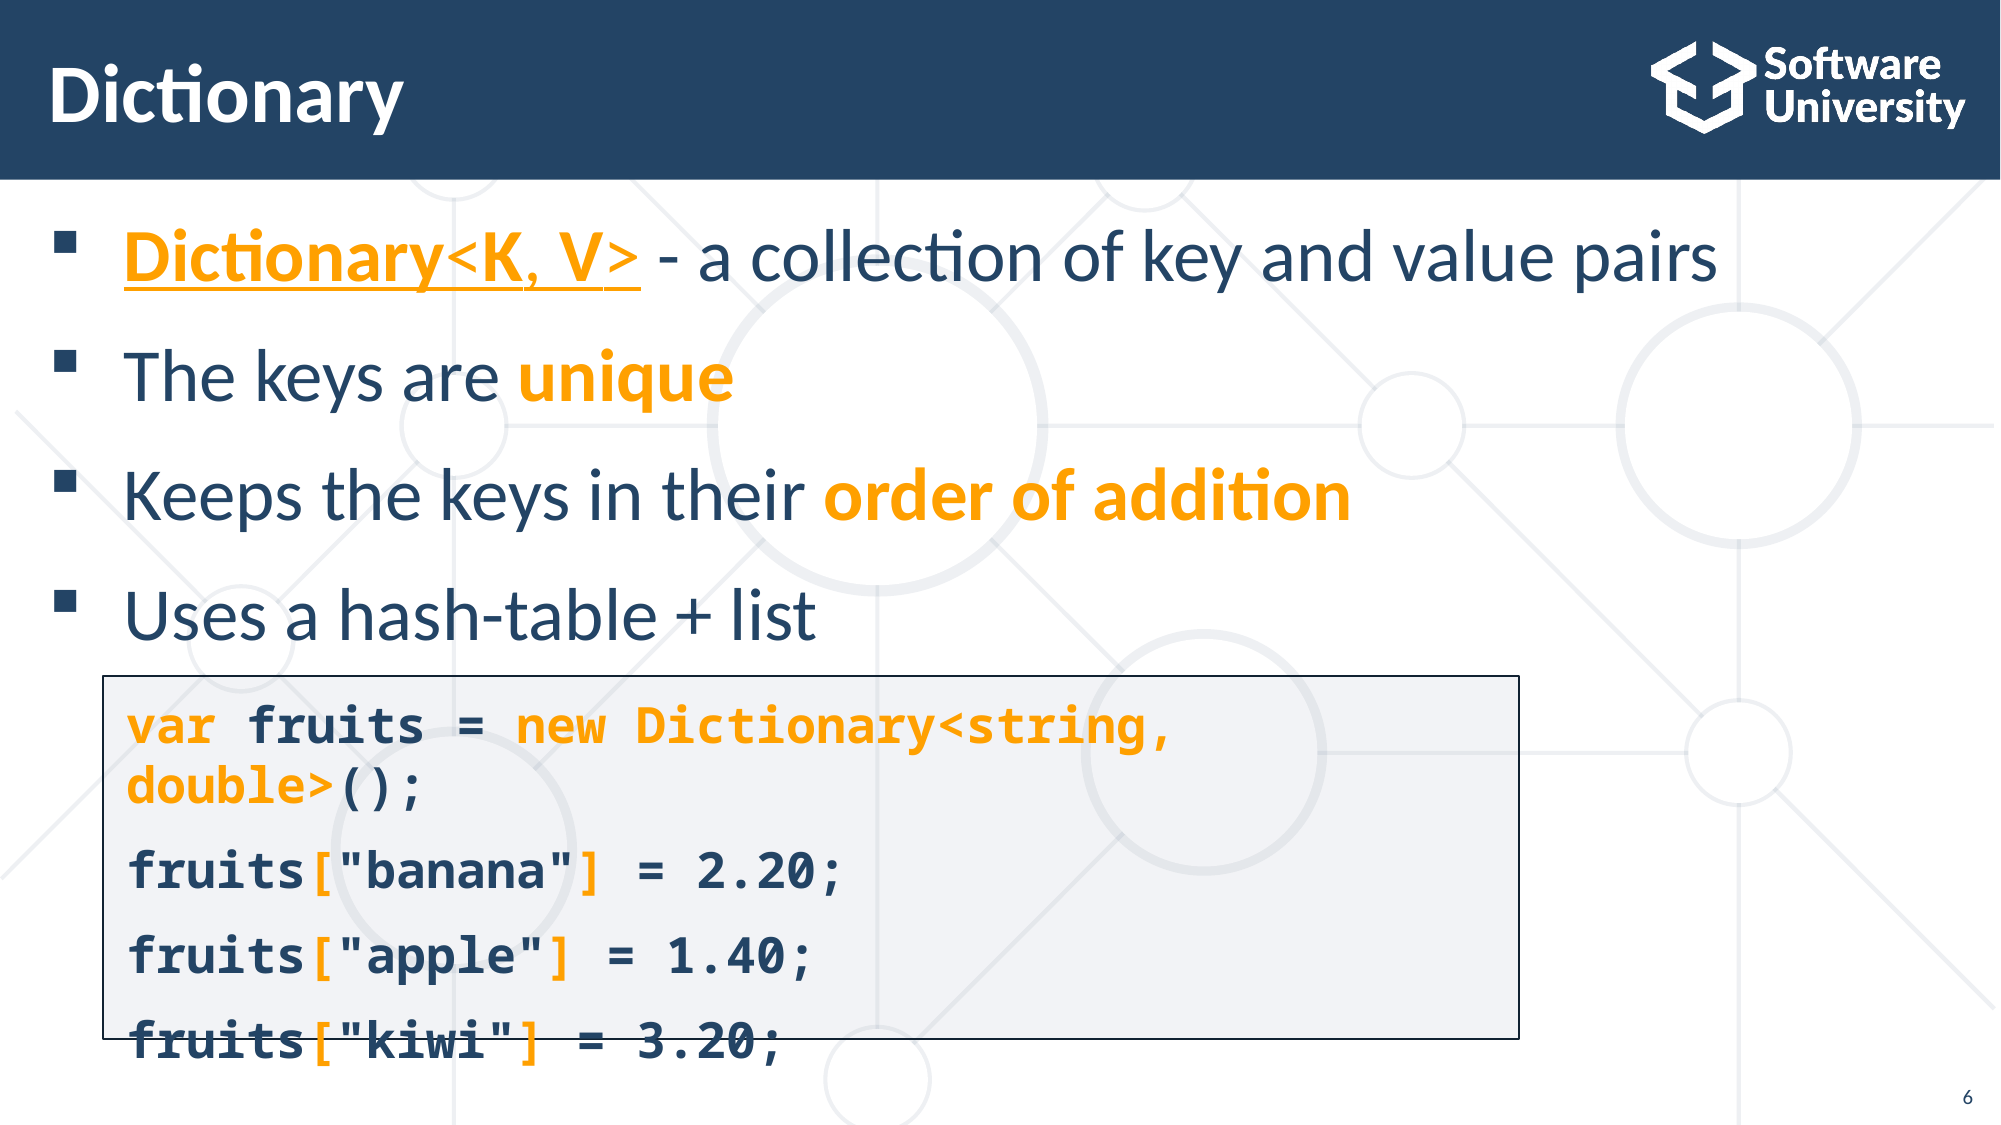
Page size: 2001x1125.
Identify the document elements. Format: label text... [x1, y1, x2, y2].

list var fruits = new Dictionary<string, double>(); fruits["banana"] = 2.20; fruits["apple"] = 1.40; fruits["kiwi"] = 3.20; [102, 675, 1520, 1040]
slide_number 6 [1927, 1067, 1989, 1117]
title Dictionary [31, 16, 1625, 162]
list Dictionary<K, V> - a collection of key and value pairs The keys are unique Keeps the keys in their order of addition Uses a hash-table + list [31, 196, 1969, 1109]
picture [1651, 41, 1966, 134]
